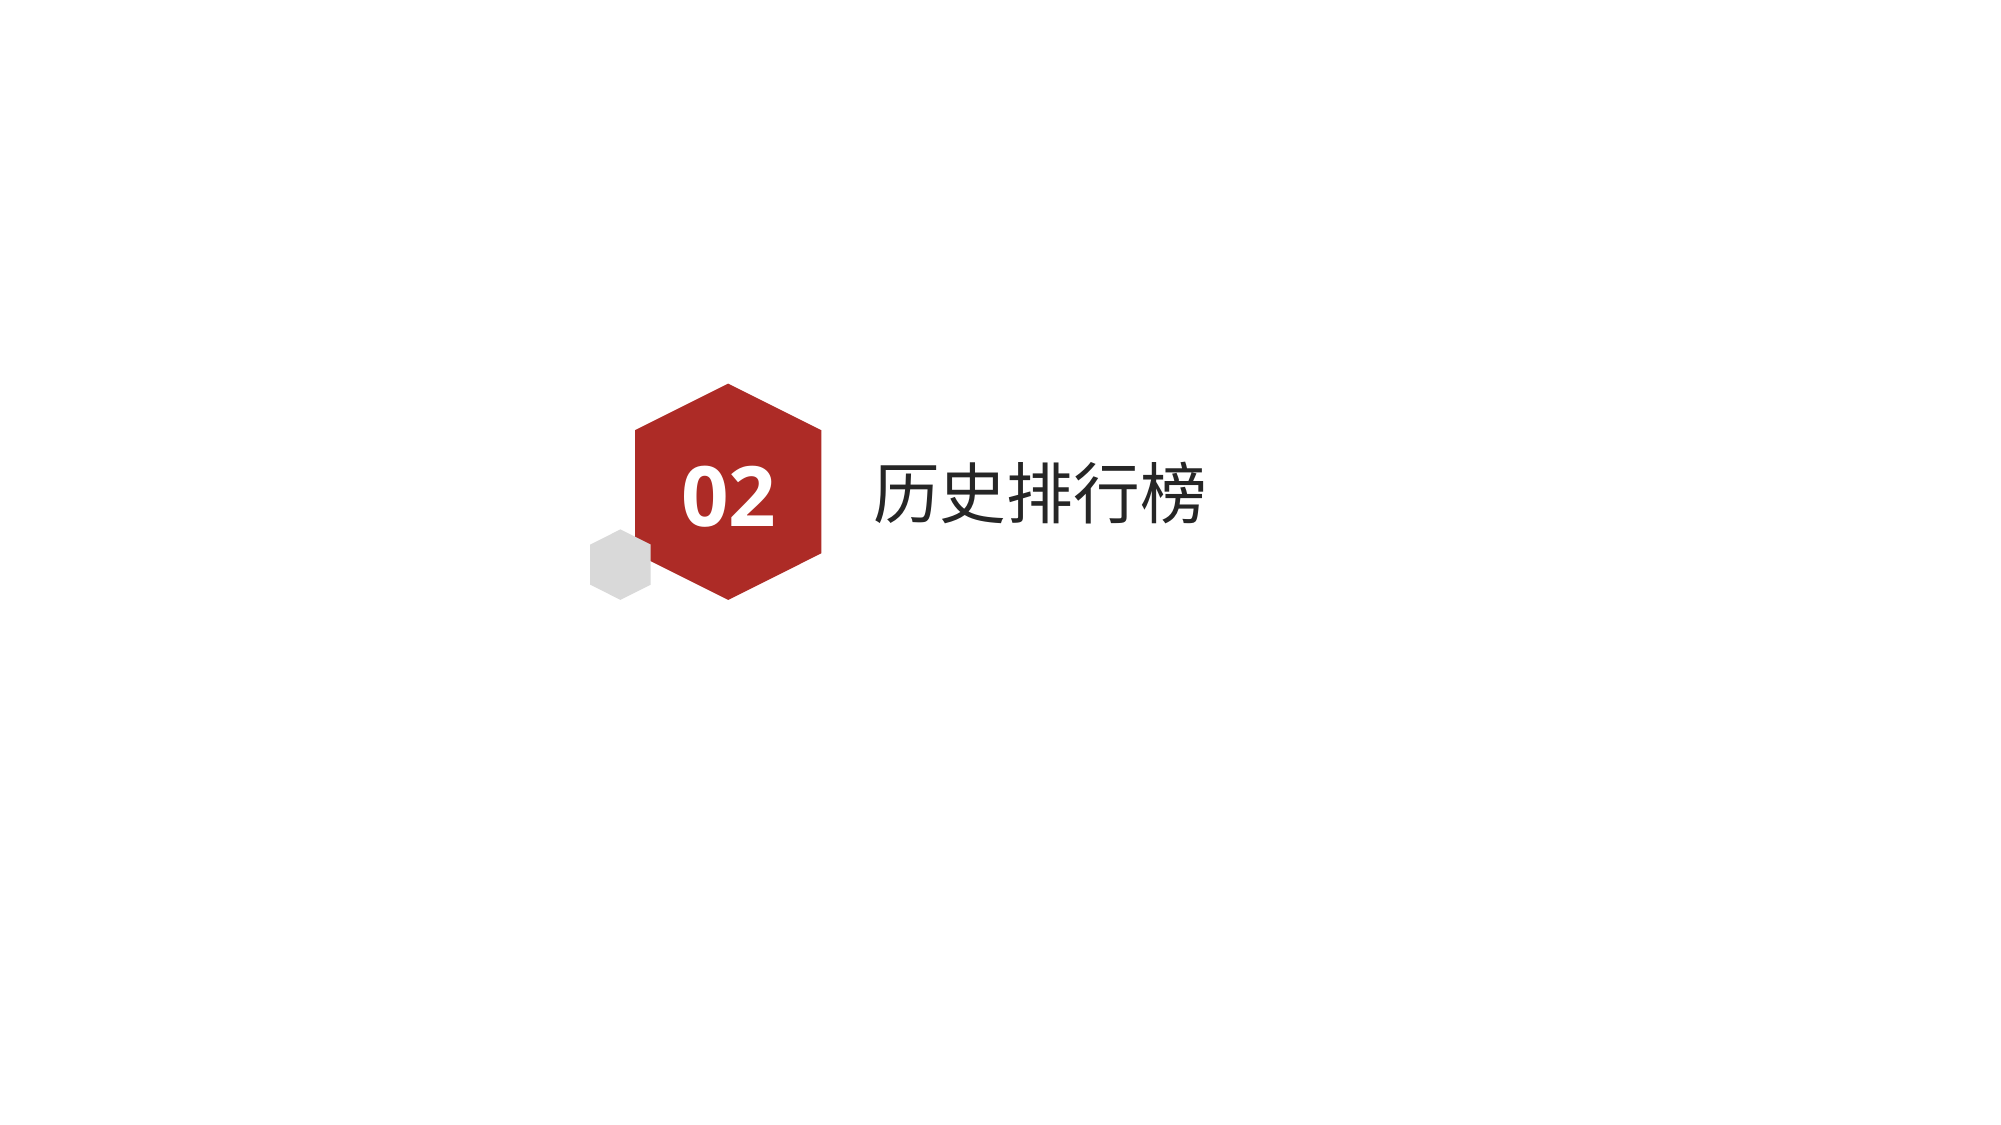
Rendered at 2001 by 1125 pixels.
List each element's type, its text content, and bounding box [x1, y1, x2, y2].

title 历史排行榜 [858, 453, 1950, 672]
list 02 [636, 404, 822, 594]
